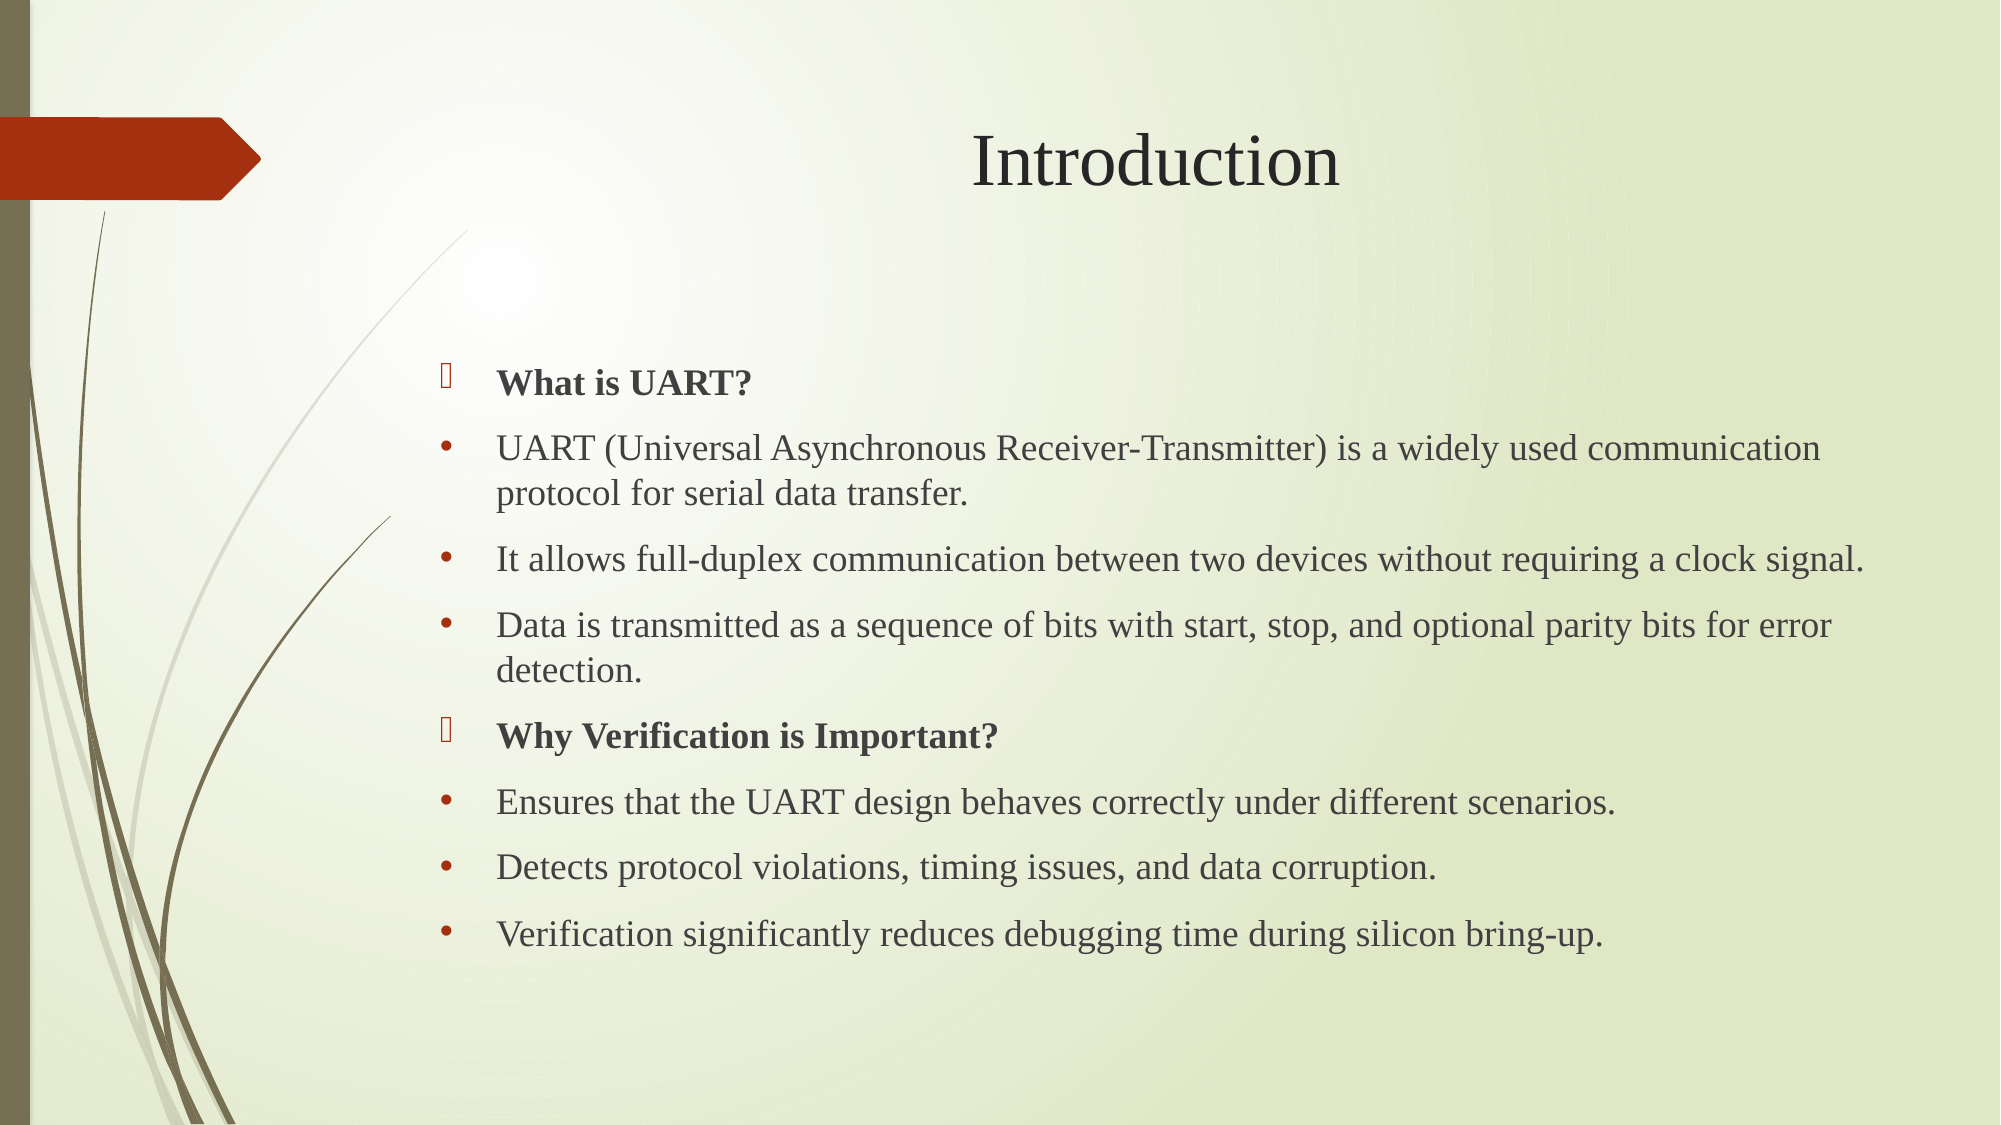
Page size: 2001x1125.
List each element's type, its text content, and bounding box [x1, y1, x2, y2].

title Introduction [425, 102, 1888, 313]
list What is UART? UART (Universal Asynchronous Receiver-Transmitter) is a widely used communication protocol for serial data transfer. It allows full-duplex communication between two devices without requiring a clock signal. Data is transmitted as a sequence of bits with start, stop, and optional parity bits for error detection. Why Verification is Important? Ensures that the UART design behaves correctly under different scenarios. Detects protocol violations, timing issues, and data corruption. Verification significantly reduces debugging time during silicon bring-up. [424, 350, 1888, 970]
